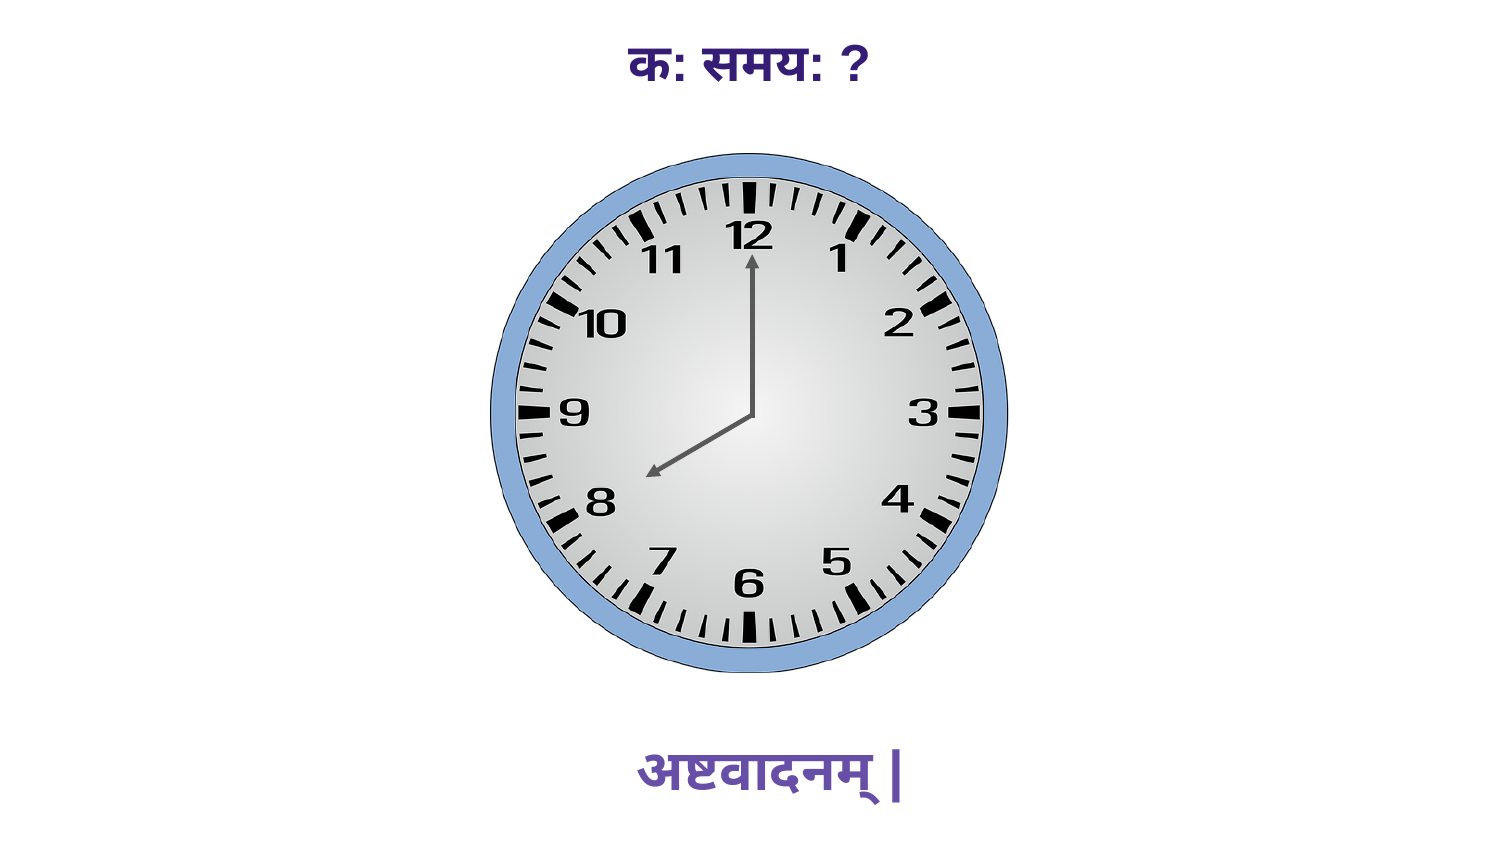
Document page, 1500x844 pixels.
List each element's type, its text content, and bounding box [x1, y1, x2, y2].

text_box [645, 414, 753, 478]
text_box क: समय: ? [584, 13, 916, 107]
picture [490, 152, 1010, 673]
text_box अष्टवादनम् | [595, 718, 945, 817]
